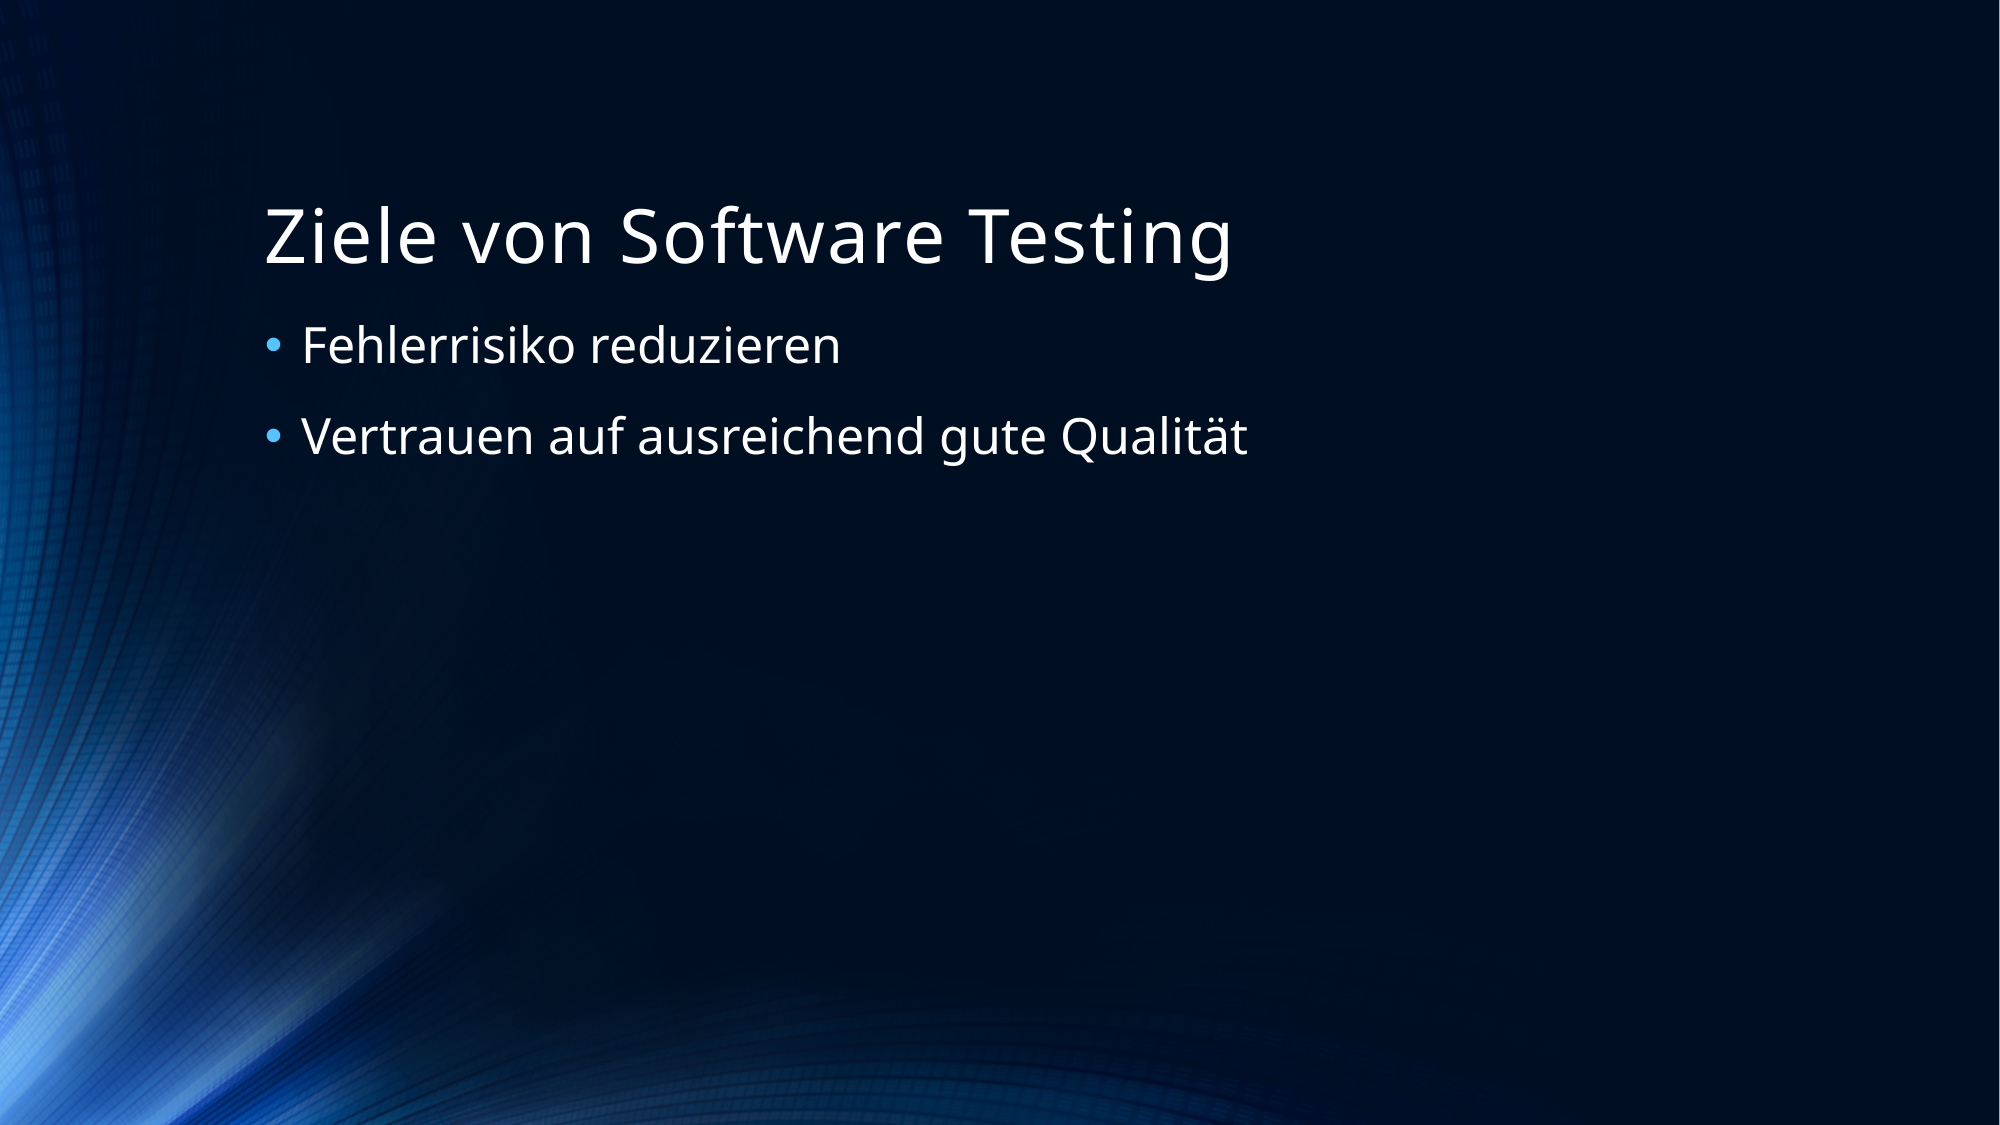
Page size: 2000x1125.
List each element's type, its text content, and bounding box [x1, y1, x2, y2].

picture [0, 0, 2000, 1125]
title Ziele von Software Testing [249, 62, 1750, 288]
list Fehlerrisiko reduzieren Vertrauen auf ausreichend gute Qualität [249, 312, 1749, 988]
